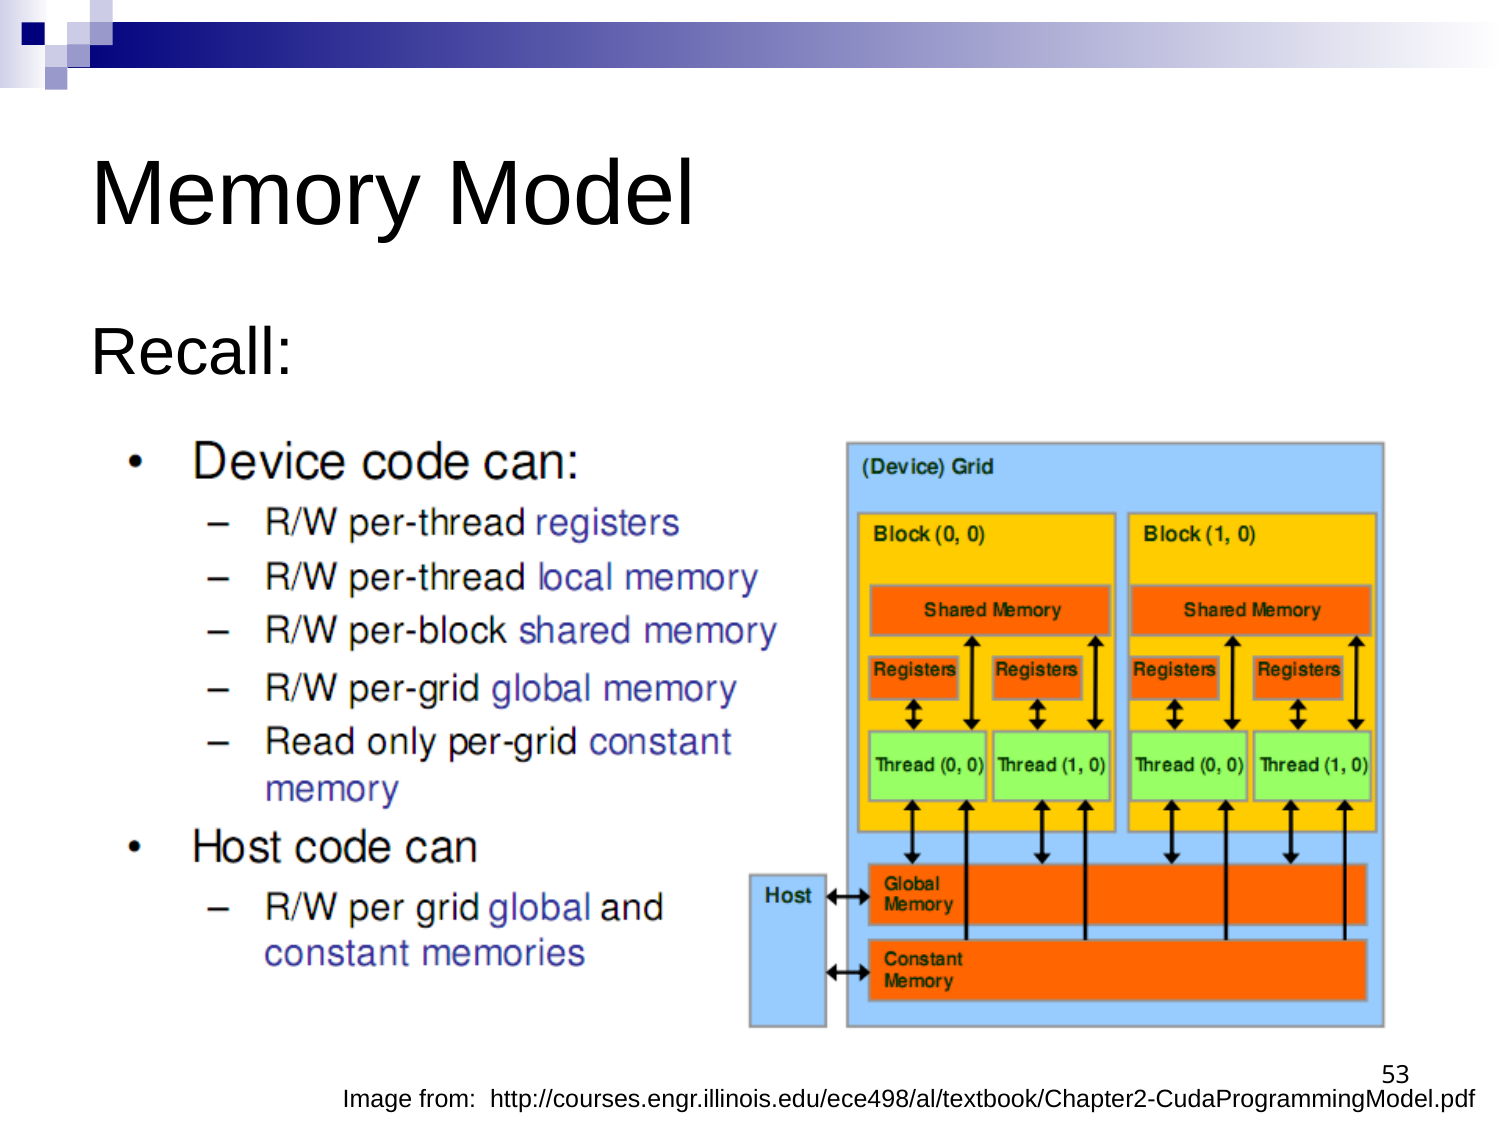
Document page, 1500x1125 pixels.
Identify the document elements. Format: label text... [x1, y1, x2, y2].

picture [89, 399, 1411, 1051]
slide_number 53 [1074, 1024, 1426, 1101]
list Recall: [75, 299, 638, 438]
title Memory Model [75, 75, 1425, 300]
text_box Image from: http://courses.engr.illinois.edu/ece498/al/textbook/Chapter2-CudaProgrammingModel.pdf [0, 1074, 1500, 1120]
